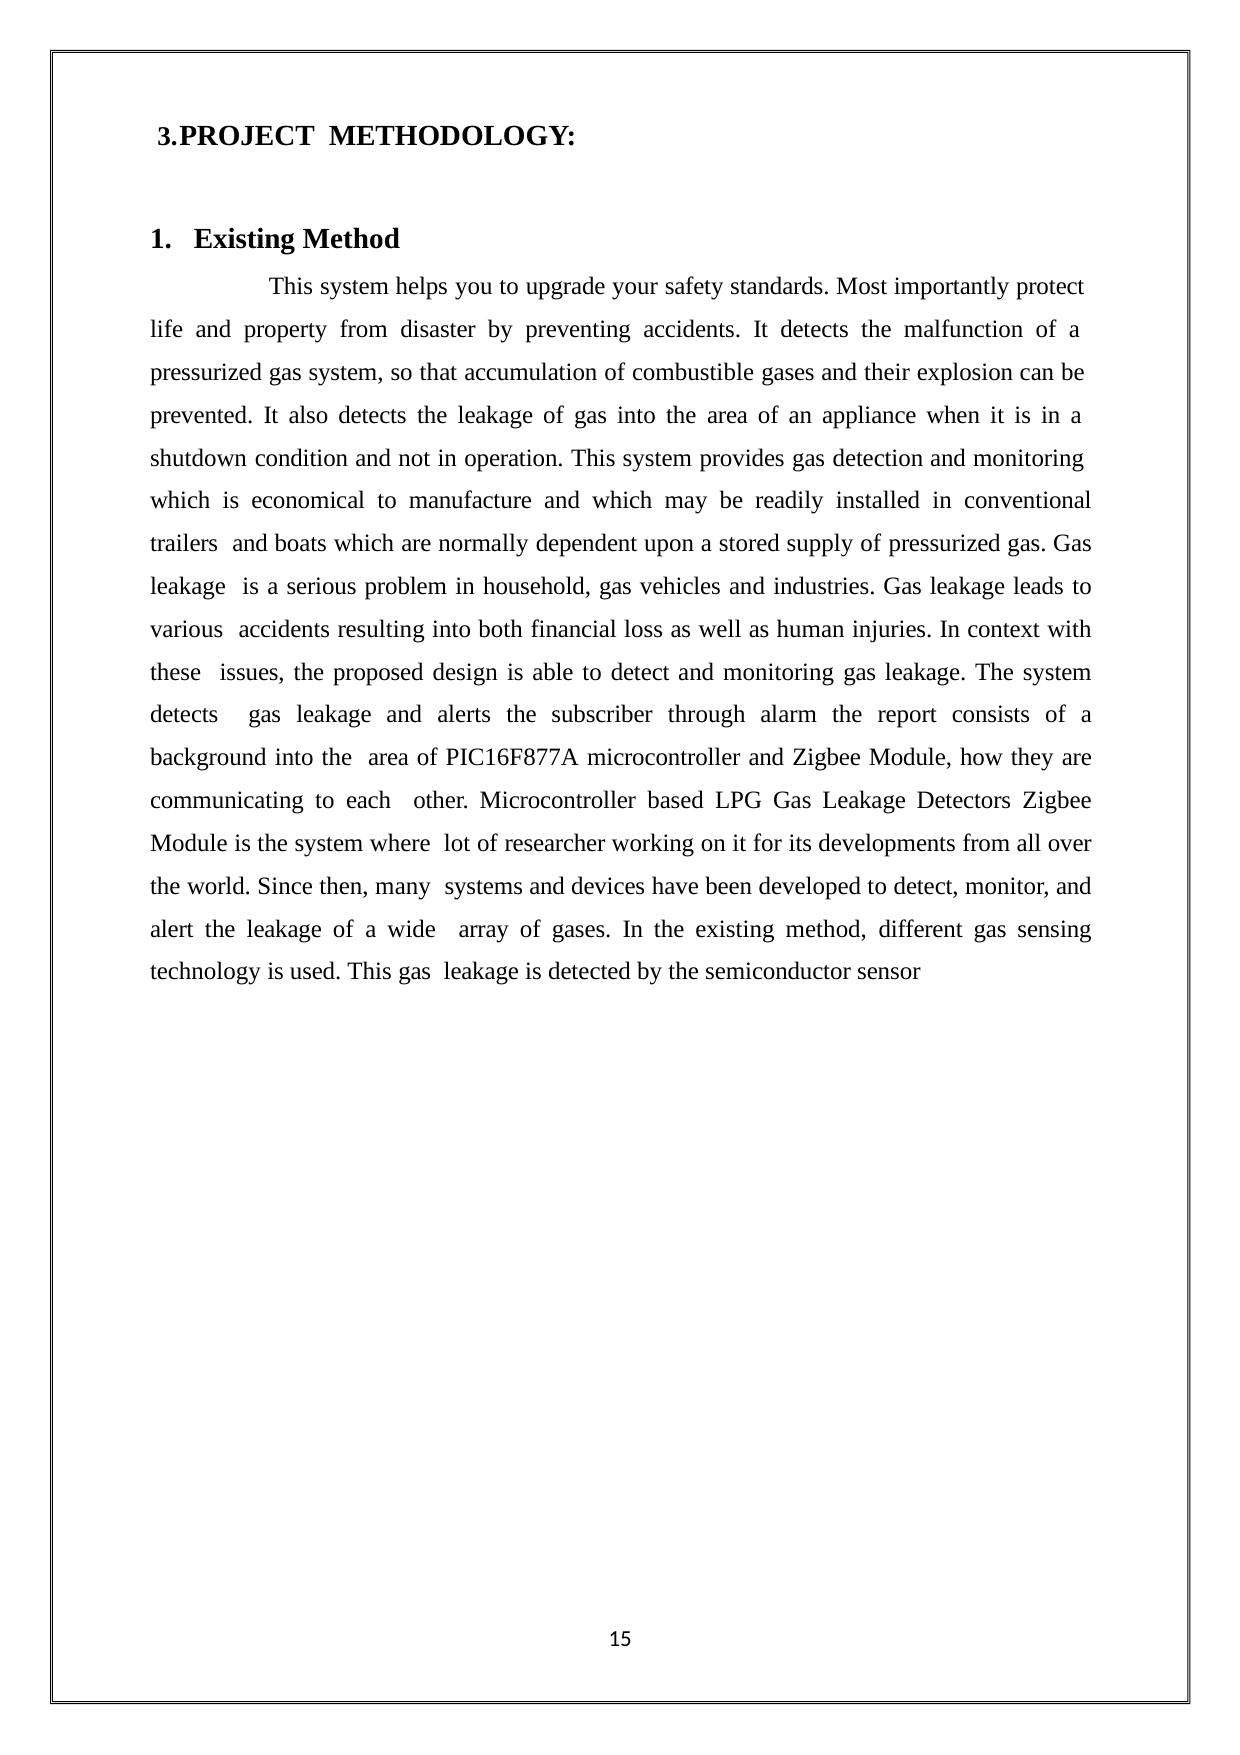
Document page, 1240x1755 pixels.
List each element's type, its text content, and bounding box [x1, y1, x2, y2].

text_box [50, 49, 1191, 1705]
text_box PROJECT METHODOLOGY: Existing Method This system helps you to upgrade your safety standards. Most importantly protect life and property from disaster by preventing accidents. It detects the malfunction of a pressurized gas system, so that accumulation of combustible gases and their explosion can be prevented. It also detects the leakage of gas into the area of an appliance when it is in a shutdown condition and not in operation. This system provides gas detection and monitoring which is economical to manufacture and which may be readily installed in conventional trailers and boats which are normally dependent upon a stored supply of pressurized gas. Gas leakage is a serious problem in household, gas vehicles and industries. Gas leakage leads to various accidents resulting into both financial loss as well as human injuries. In context with these issues, the proposed design is able to detect and monitoring gas leakage. The system detects gas leakage and alerts the subscriber through alarm the report consists of a background into the area of PIC16F877A microcontroller and Zigbee Module, how they are communicating to each other. Microcontroller based LPG Gas Leakage Detectors Zigbee Module is the system where lot of researcher working on it for its developments from all over the world. Since then, many systems and devices have been developed to detect, monitor, and alert the leakage of a wide array of gases. In the existing method, different gas sensing technology is used. This gas leakage is detected by the semiconductor sensor [147, 114, 1093, 985]
slide_number 15 [602, 1626, 639, 1755]
